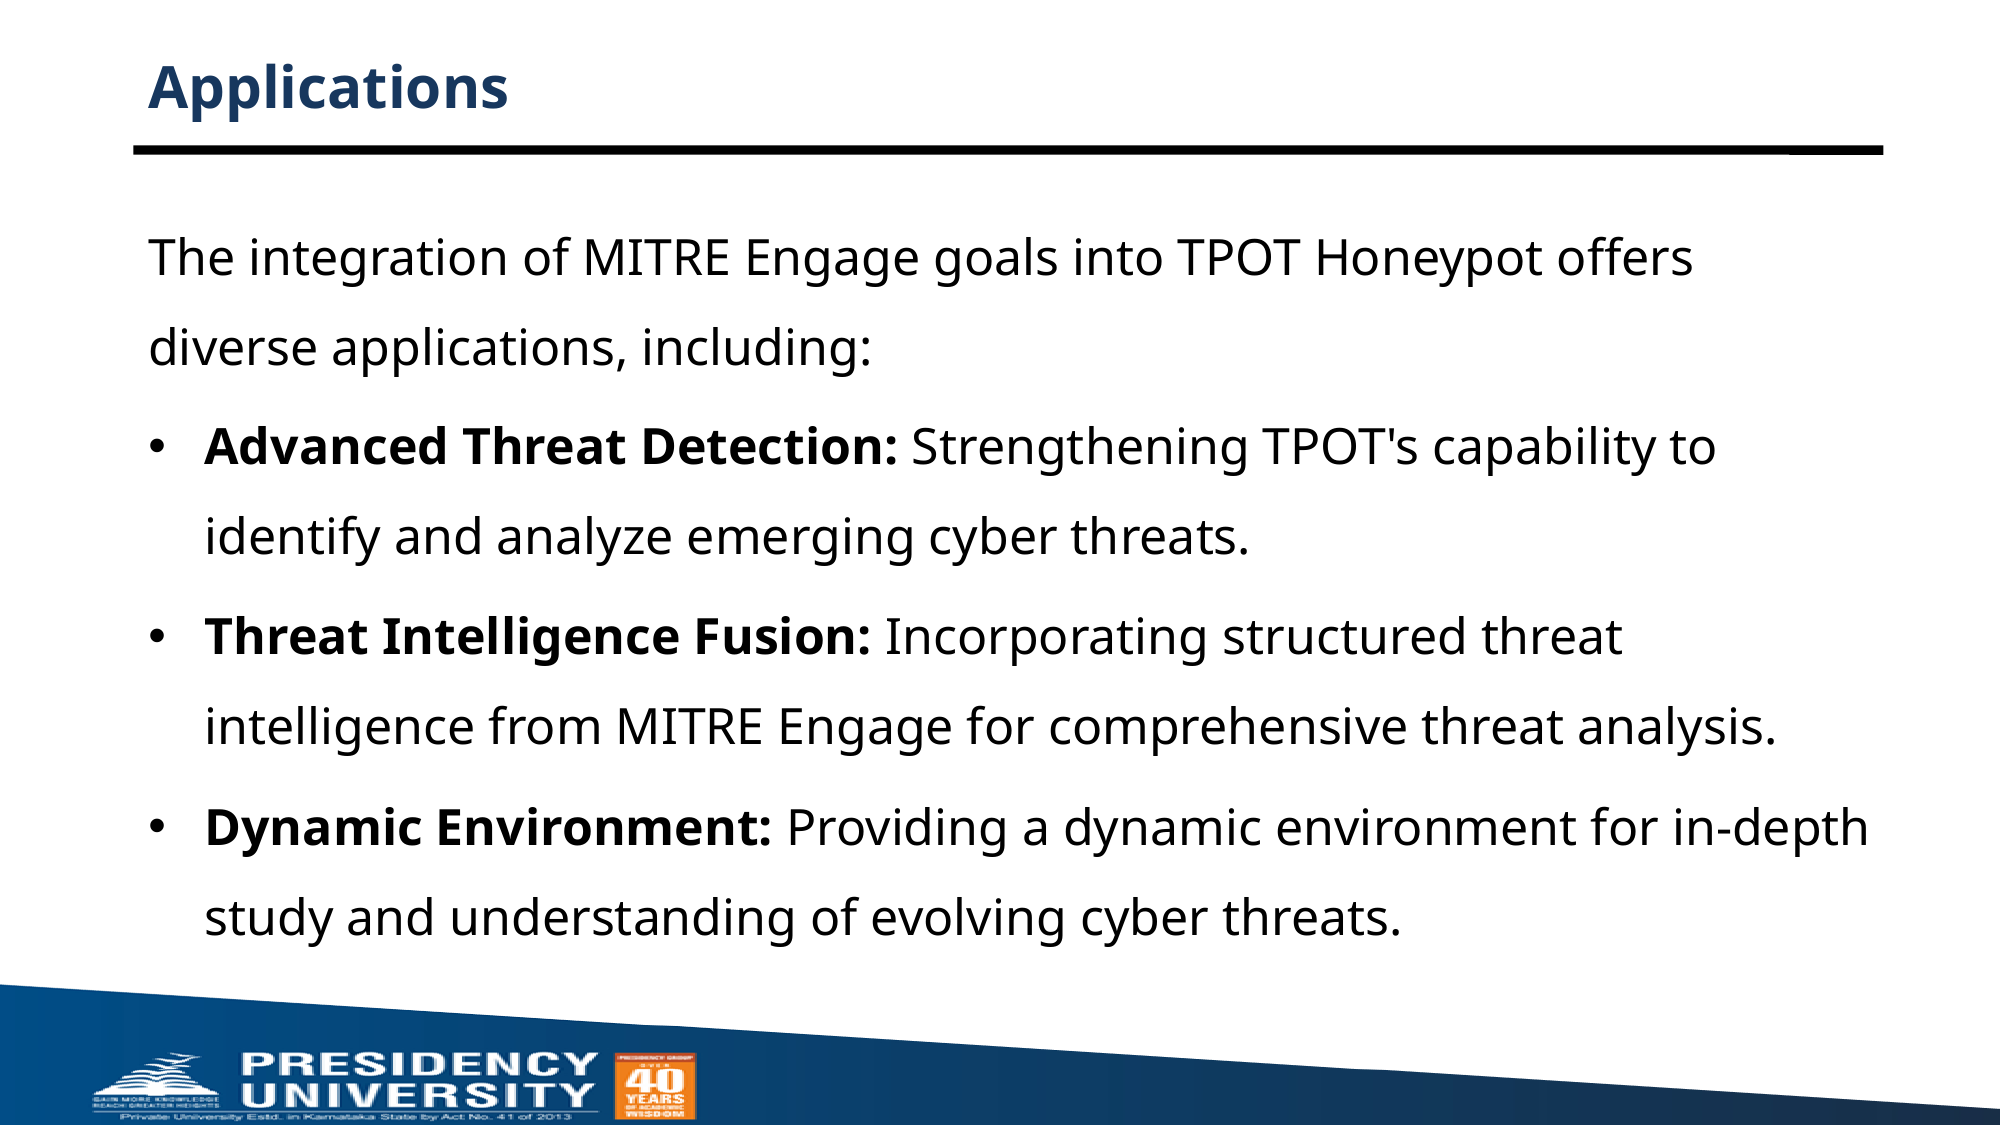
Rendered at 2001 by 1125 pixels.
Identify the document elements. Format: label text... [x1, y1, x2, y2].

list The integration of MITRE Engage goals into TPOT Honeypot offers diverse applications, including: Advanced Threat Detection: Strengthening TPOT's capability to identify and analyze emerging cyber threats. Threat Intelligence Fusion: Incorporating structured threat intelligence from MITRE Engage for comprehensive threat analysis. Dynamic Environment: Providing a dynamic environment for in-depth study and understanding of evolving cyber threats. [133, 187, 1894, 1022]
title Applications [133, 45, 1884, 125]
picture [0, 982, 2000, 1125]
